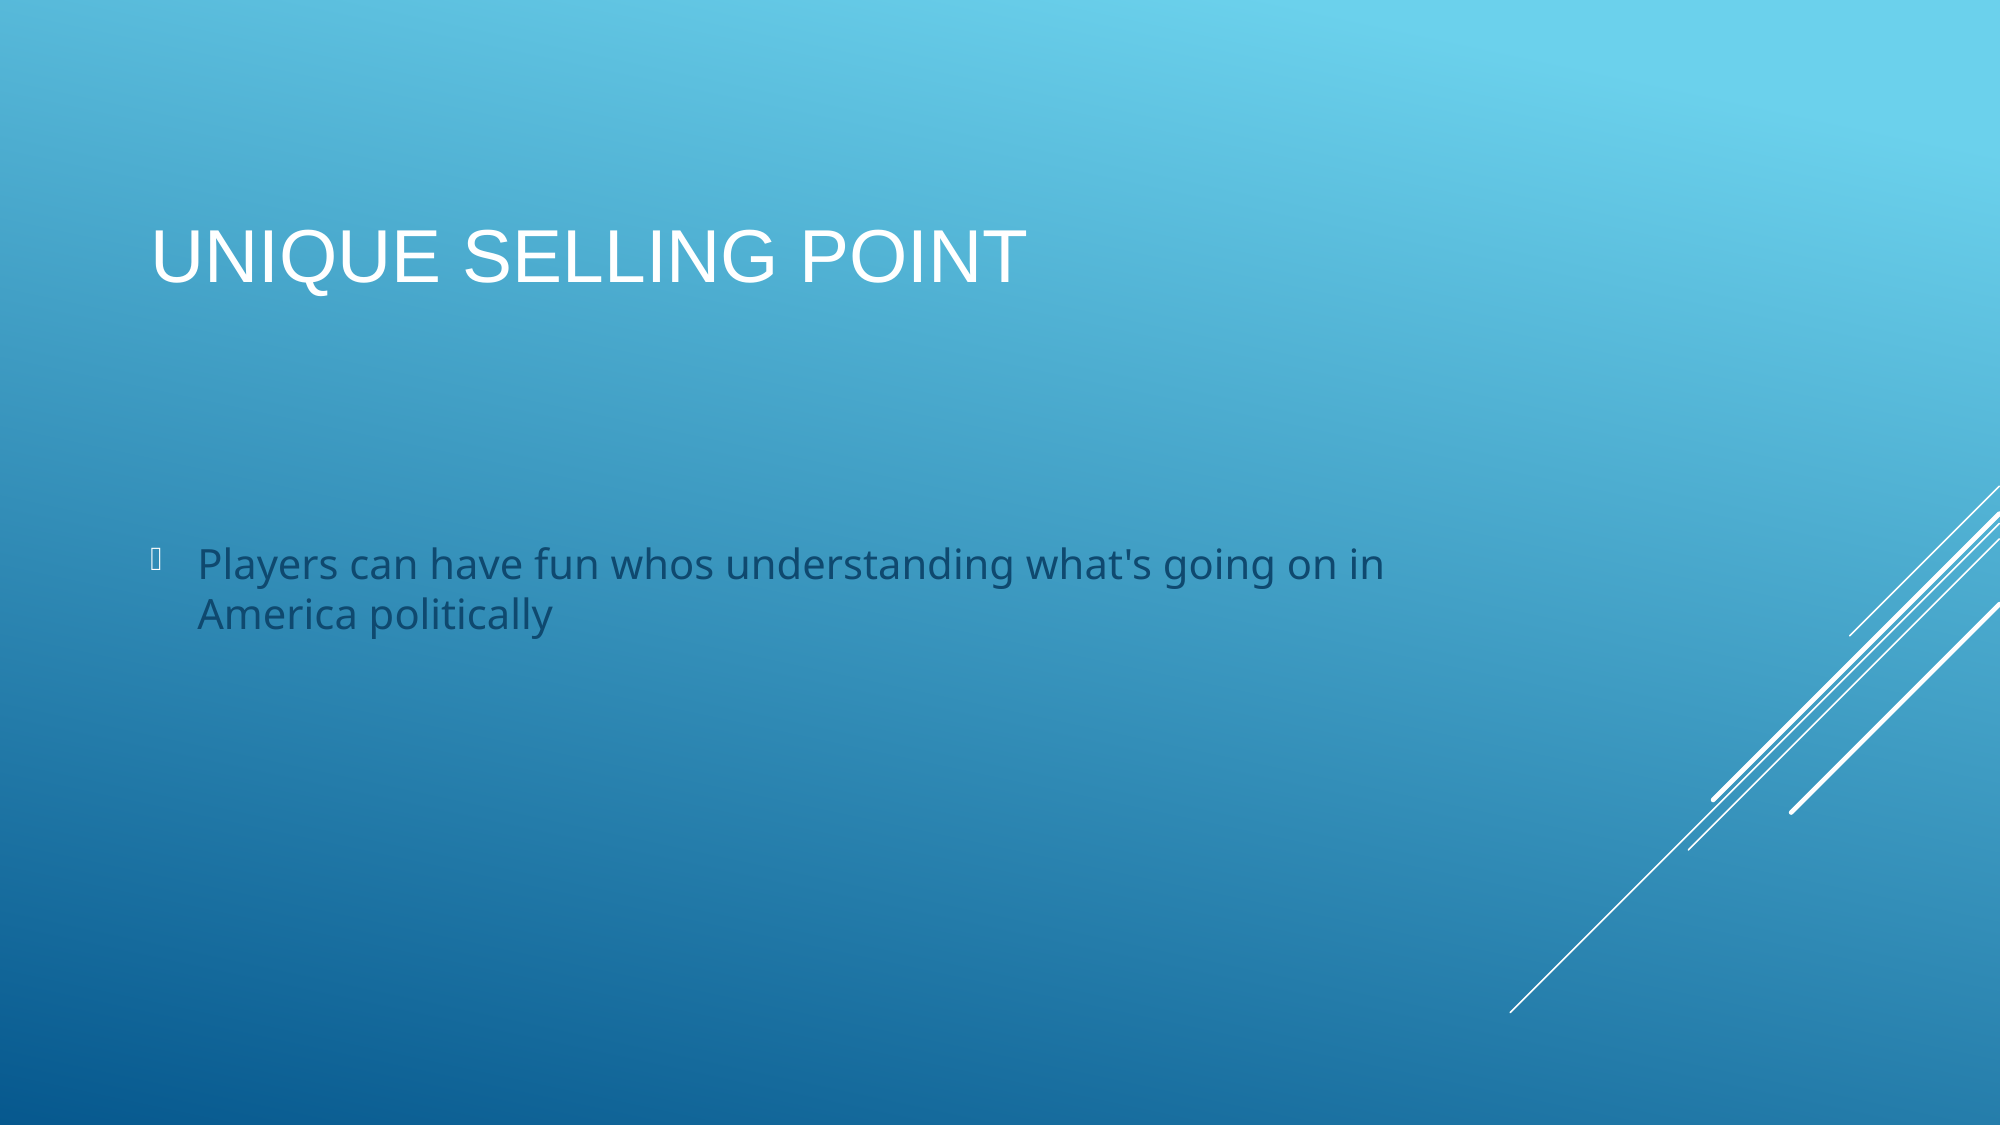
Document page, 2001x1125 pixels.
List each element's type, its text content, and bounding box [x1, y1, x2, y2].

list Players can have fun whos understanding what's going on in America politically [135, 326, 1536, 920]
title Unique Selling Point [135, 129, 1536, 326]
